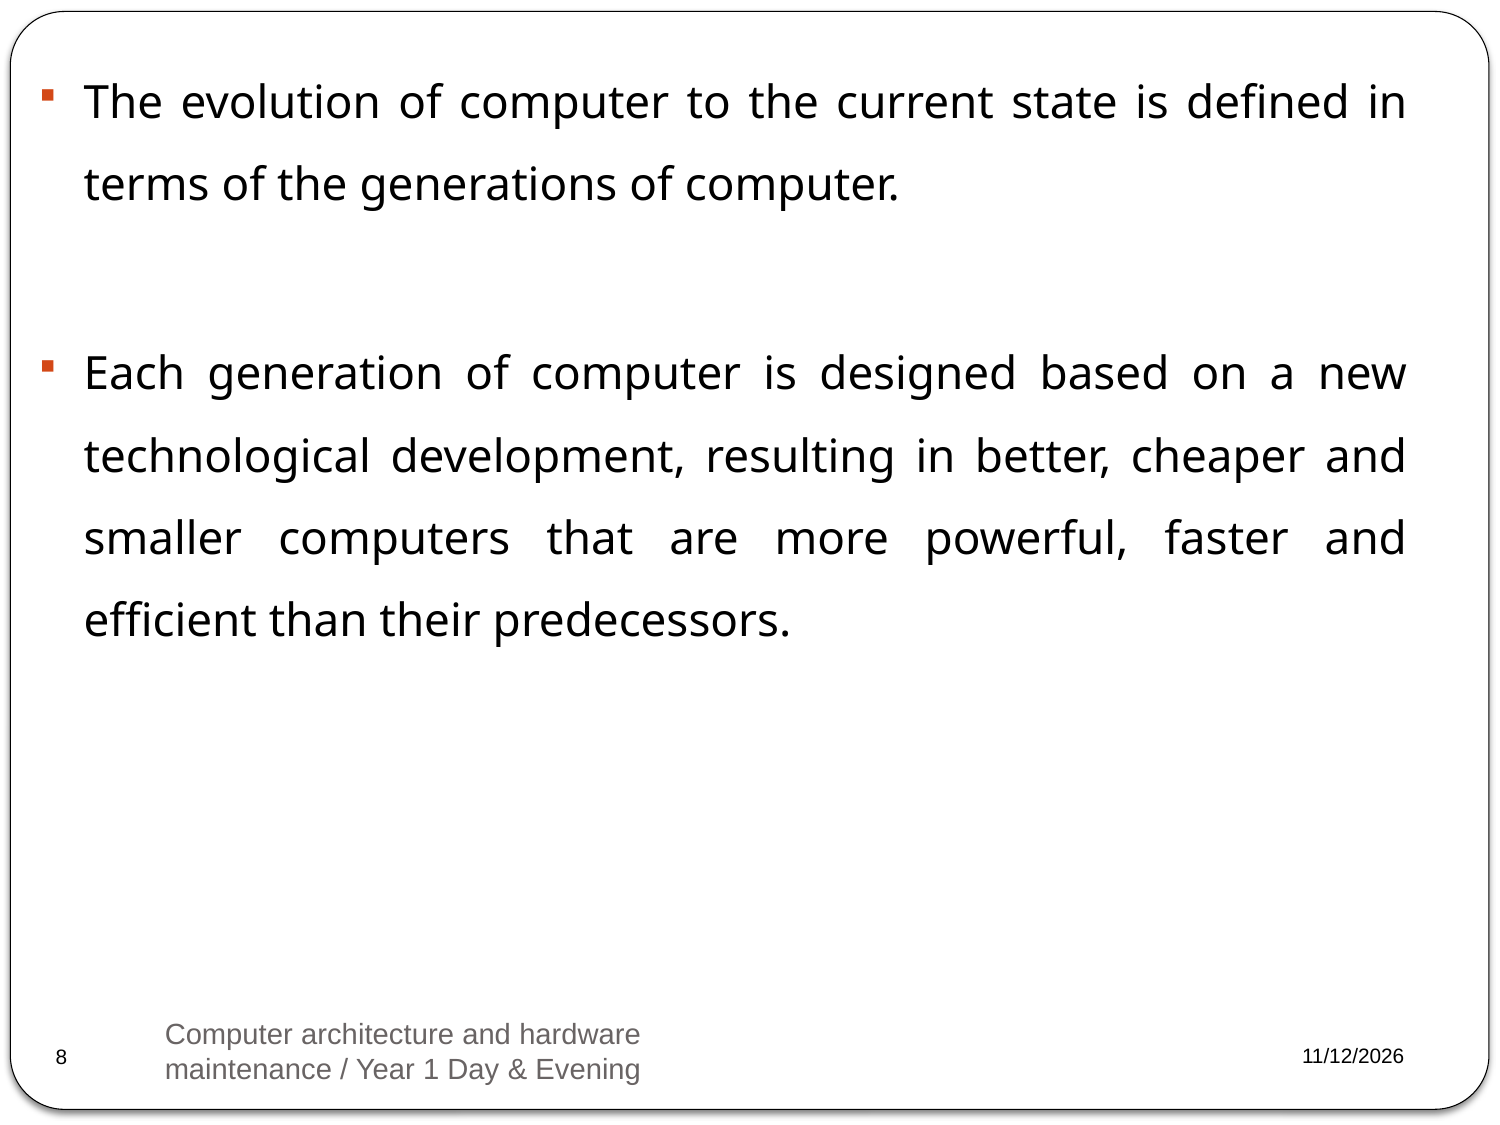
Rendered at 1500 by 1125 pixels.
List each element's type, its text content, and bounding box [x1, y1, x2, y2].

slide_number 8 [23, 1018, 99, 1094]
list The evolution of computer to the current state is defined in terms of the generations of computer. Each generation of computer is designed based on a new technological development, resulting in better, cheaper and smaller computers that are more powerful, faster and efficient than their predecessors. [23, 37, 1424, 1000]
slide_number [1012, 1015, 1419, 1094]
footer Computer architecture and hardware maintenance / Year 1 Day & Evening [150, 1012, 800, 1088]
